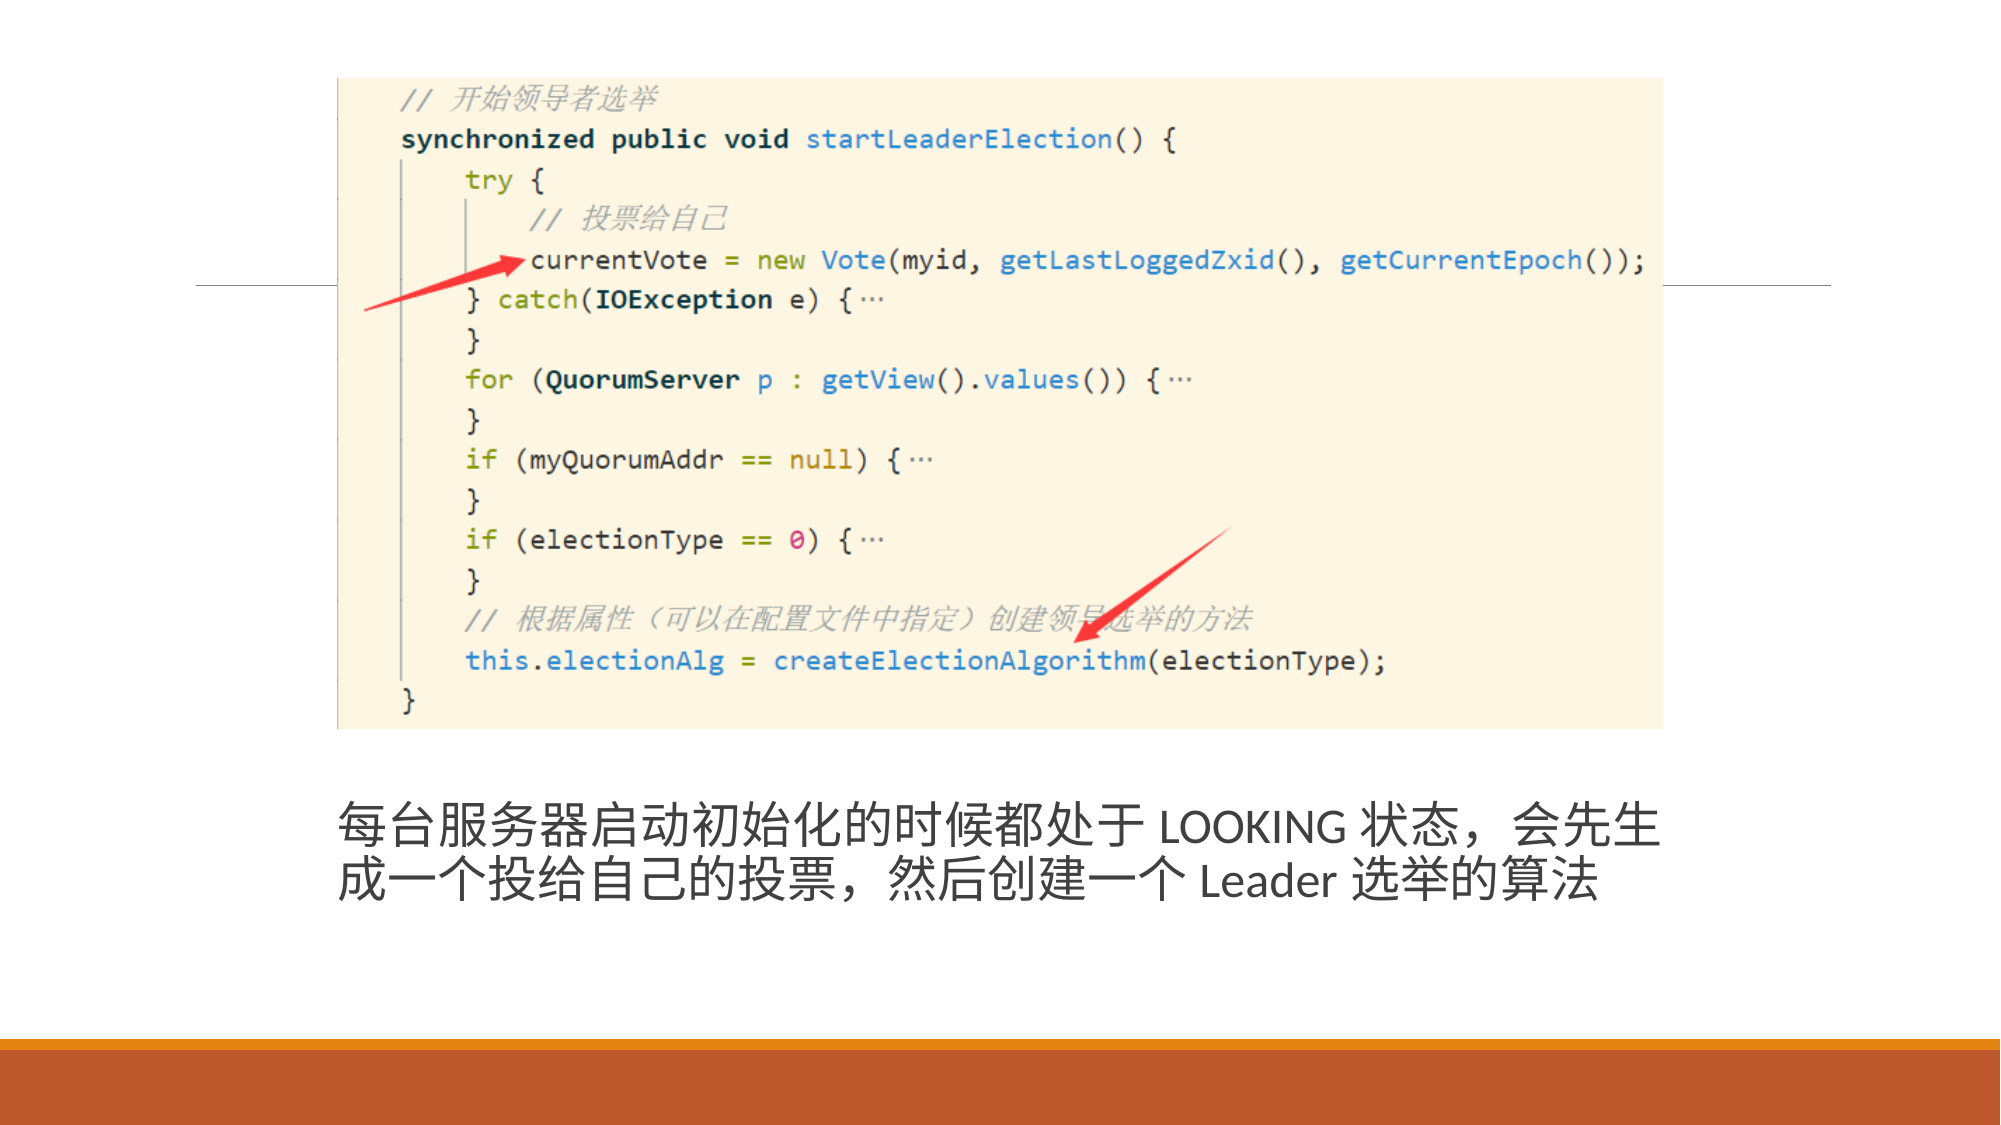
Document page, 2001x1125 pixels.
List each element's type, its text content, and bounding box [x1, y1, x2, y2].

list 每台服务器启动初始化的时候都处于LOOKING状态，会先生成一个投给自己的投票，然后创建一个Leader选举的算法 [337, 793, 1663, 945]
picture [336, 78, 1664, 729]
